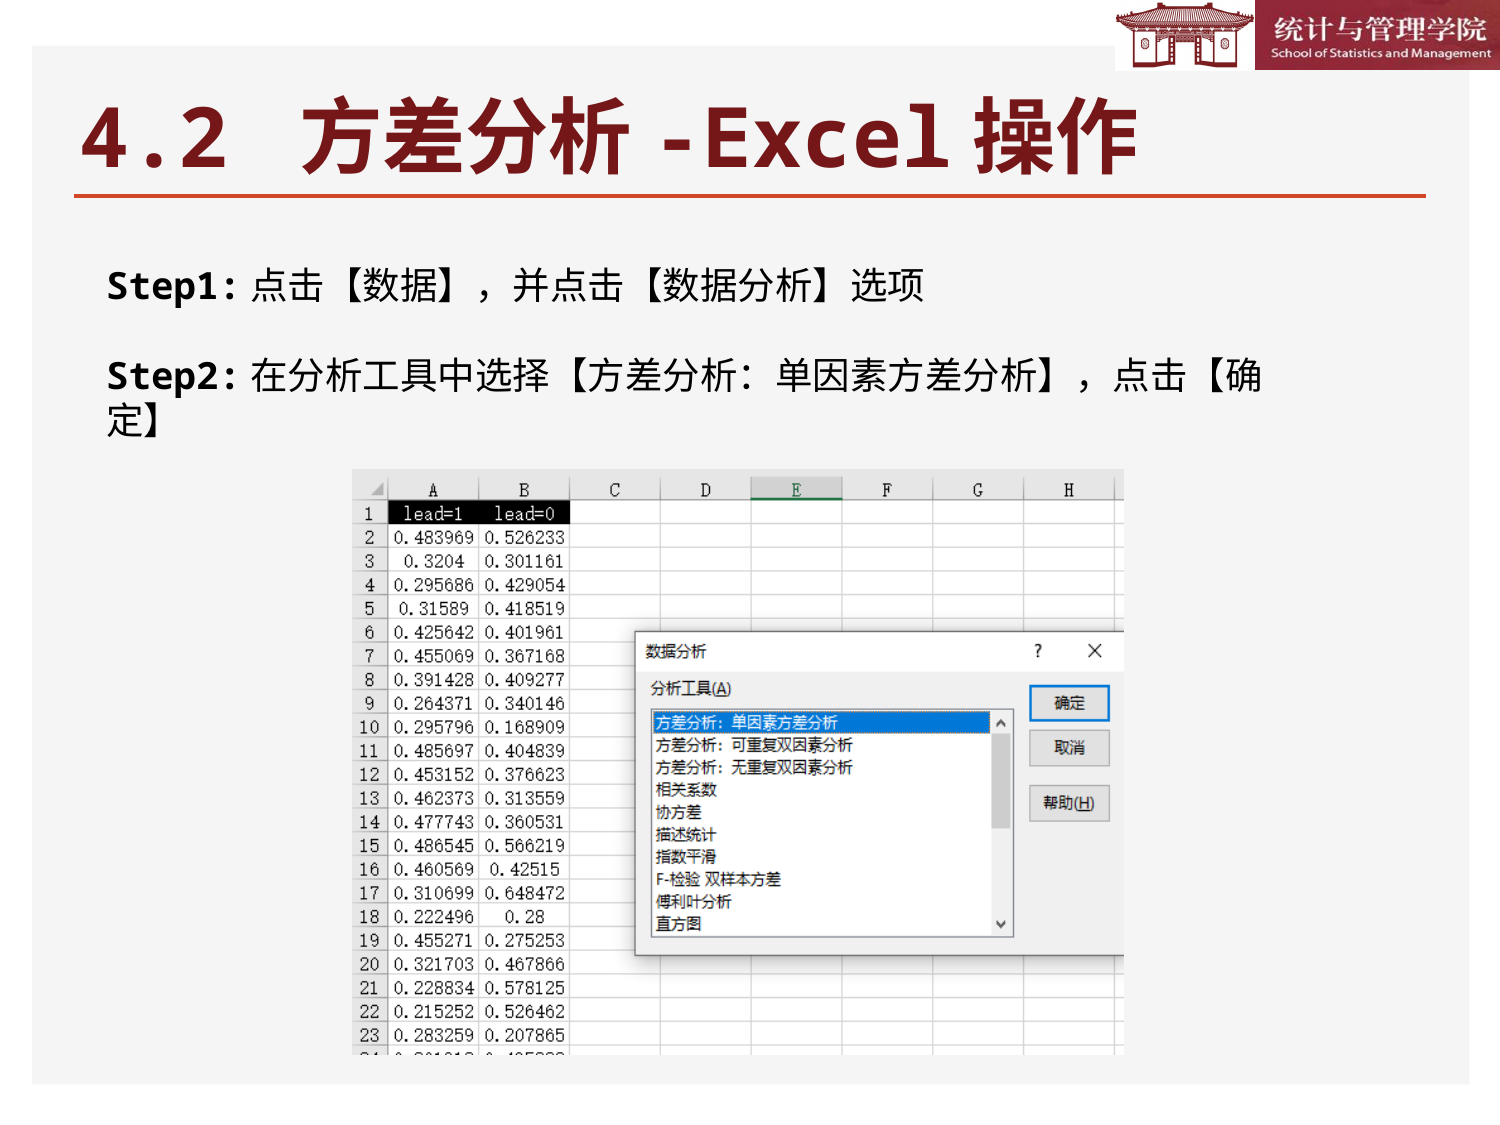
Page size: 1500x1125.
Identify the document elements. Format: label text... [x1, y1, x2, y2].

text_box Step1:点击【数据】，并点击【数据分析】选项 Step2:在分析工具中选择【方差分析：单因素方差分析】，点击【确定】 [91, 254, 1316, 450]
title 4.2 方差分析-Excel操作 [64, 73, 1204, 192]
picture [1115, 0, 1500, 71]
picture [351, 469, 1124, 1055]
